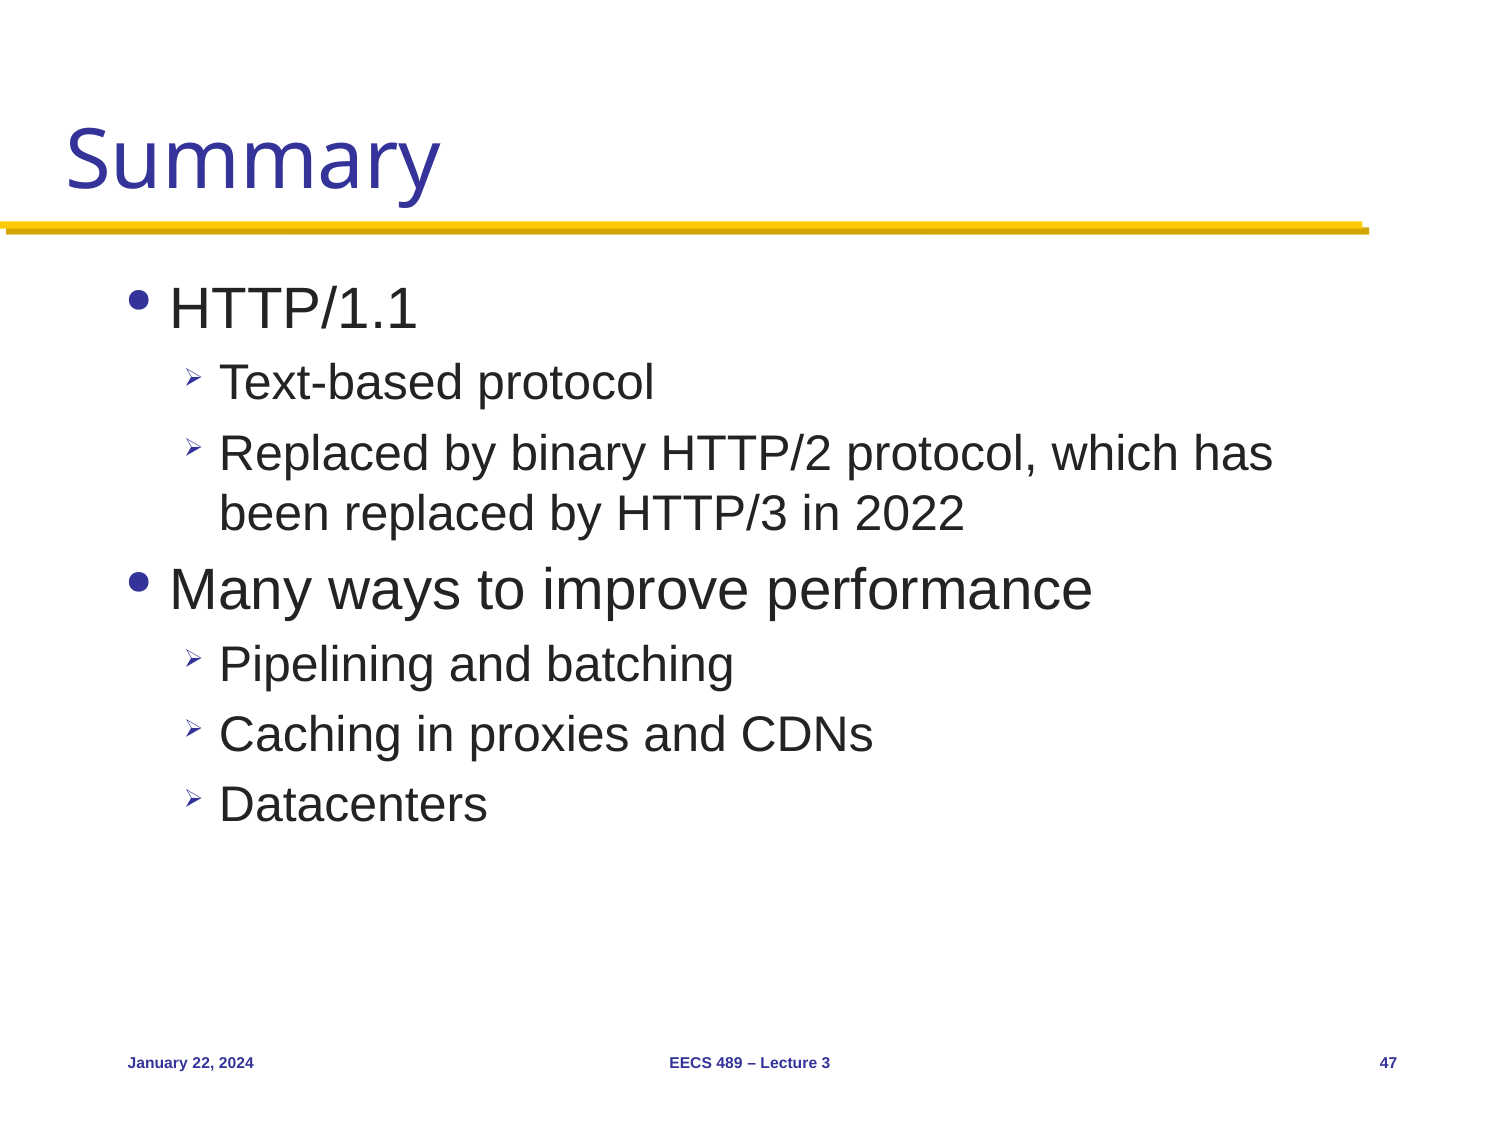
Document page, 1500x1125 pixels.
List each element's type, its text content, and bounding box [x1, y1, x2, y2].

title Summary [49, 24, 1451, 213]
slide_number 47 [1312, 1024, 1413, 1101]
list HTTP/1.1 Text-based protocol Replaced by binary HTTP/2 protocol, which has been replaced by HTTP/3 in 2022 Many ways to improve performance Pipelining and batching Caching in proxies and CDNs Datacenters [112, 262, 1413, 988]
footer EECS 489 – Lecture 3 [512, 1024, 988, 1101]
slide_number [112, 1024, 426, 1101]
